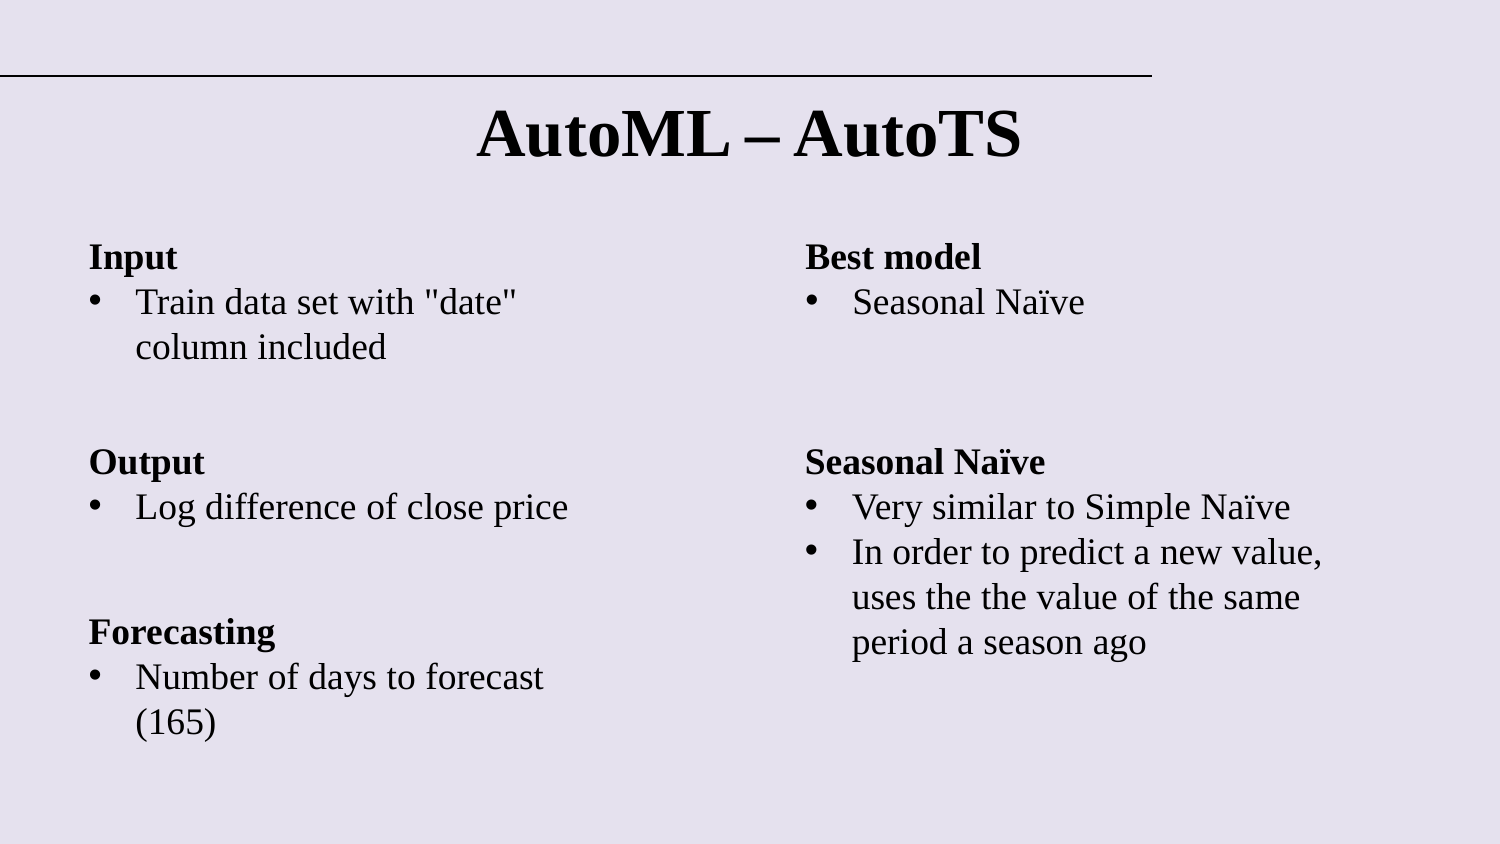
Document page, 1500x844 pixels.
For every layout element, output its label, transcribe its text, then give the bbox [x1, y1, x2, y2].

title AutoML – AutoTS [116, 72, 1383, 167]
text_box Best model Seasonal Naïve [790, 224, 1367, 330]
text_box Seasonal Naïve Very similar to Simple Naïve In order to predict a new value, uses the the value of the same period a season ago [789, 429, 1384, 670]
text_box Output Log difference of close price [73, 429, 650, 535]
text_box Forecasting Number of days to forecast (165) [73, 599, 650, 795]
text_box Input Train data set with "date" column included [73, 224, 650, 420]
